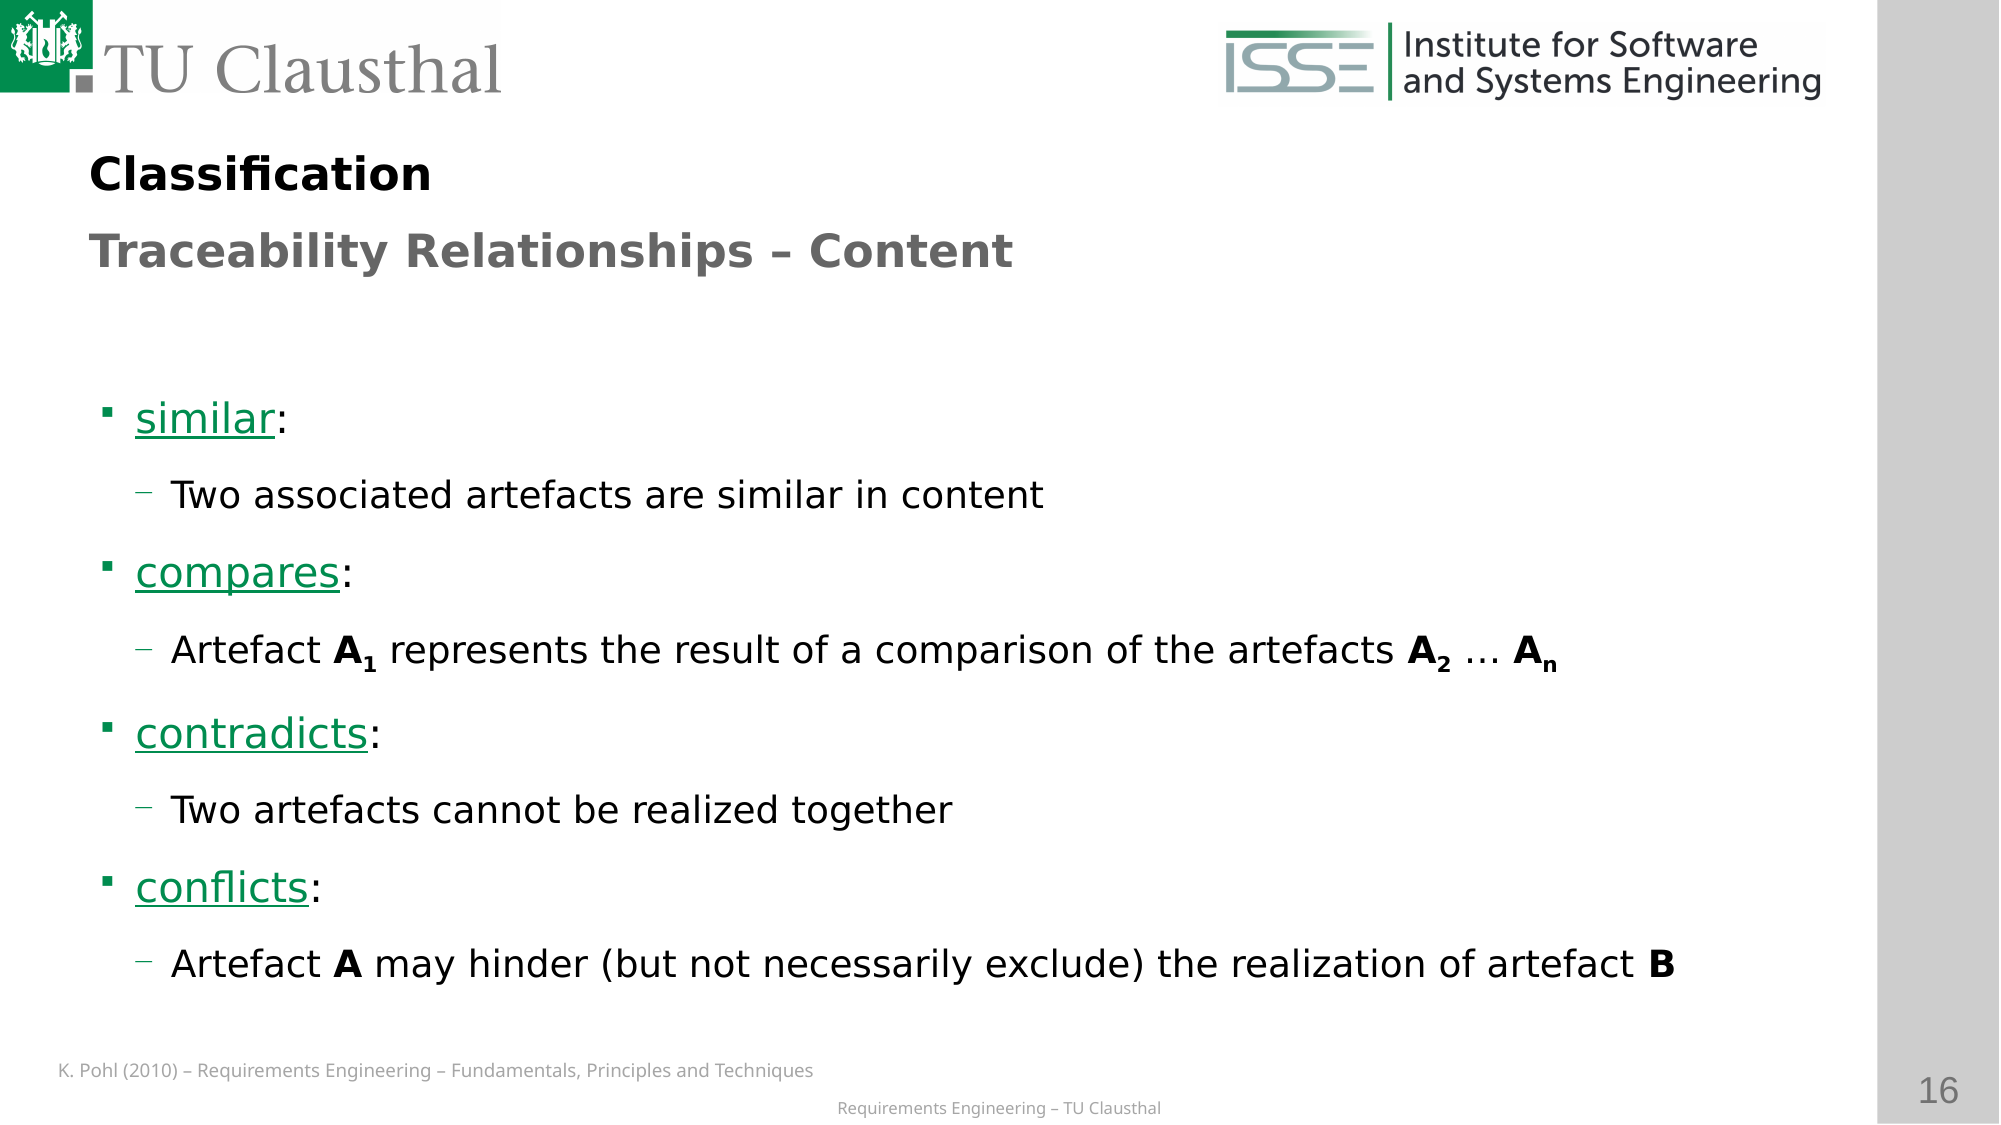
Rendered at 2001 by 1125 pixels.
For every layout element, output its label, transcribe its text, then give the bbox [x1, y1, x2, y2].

text_box Classification [88, 118, 1788, 201]
picture [0, 0, 501, 93]
picture [1218, 22, 1826, 107]
text_box [74, 280, 1424, 995]
text_box Traceability Relationships – Content [88, 207, 1788, 290]
text_box K. Pohl (2010) – Requirements Engineering – Fundamentals, Principles and Techniques [43, 1051, 1835, 1089]
list similar: Two associated artefacts are similar in content compares: Artefact A1 represents the result of a comparison of the artefacts A2 … An contradicts: Two artefacts cannot be realized together conflicts: Artefact A may hinder (but not necessarily exclude) the realization of artefact B [99, 290, 1837, 1087]
